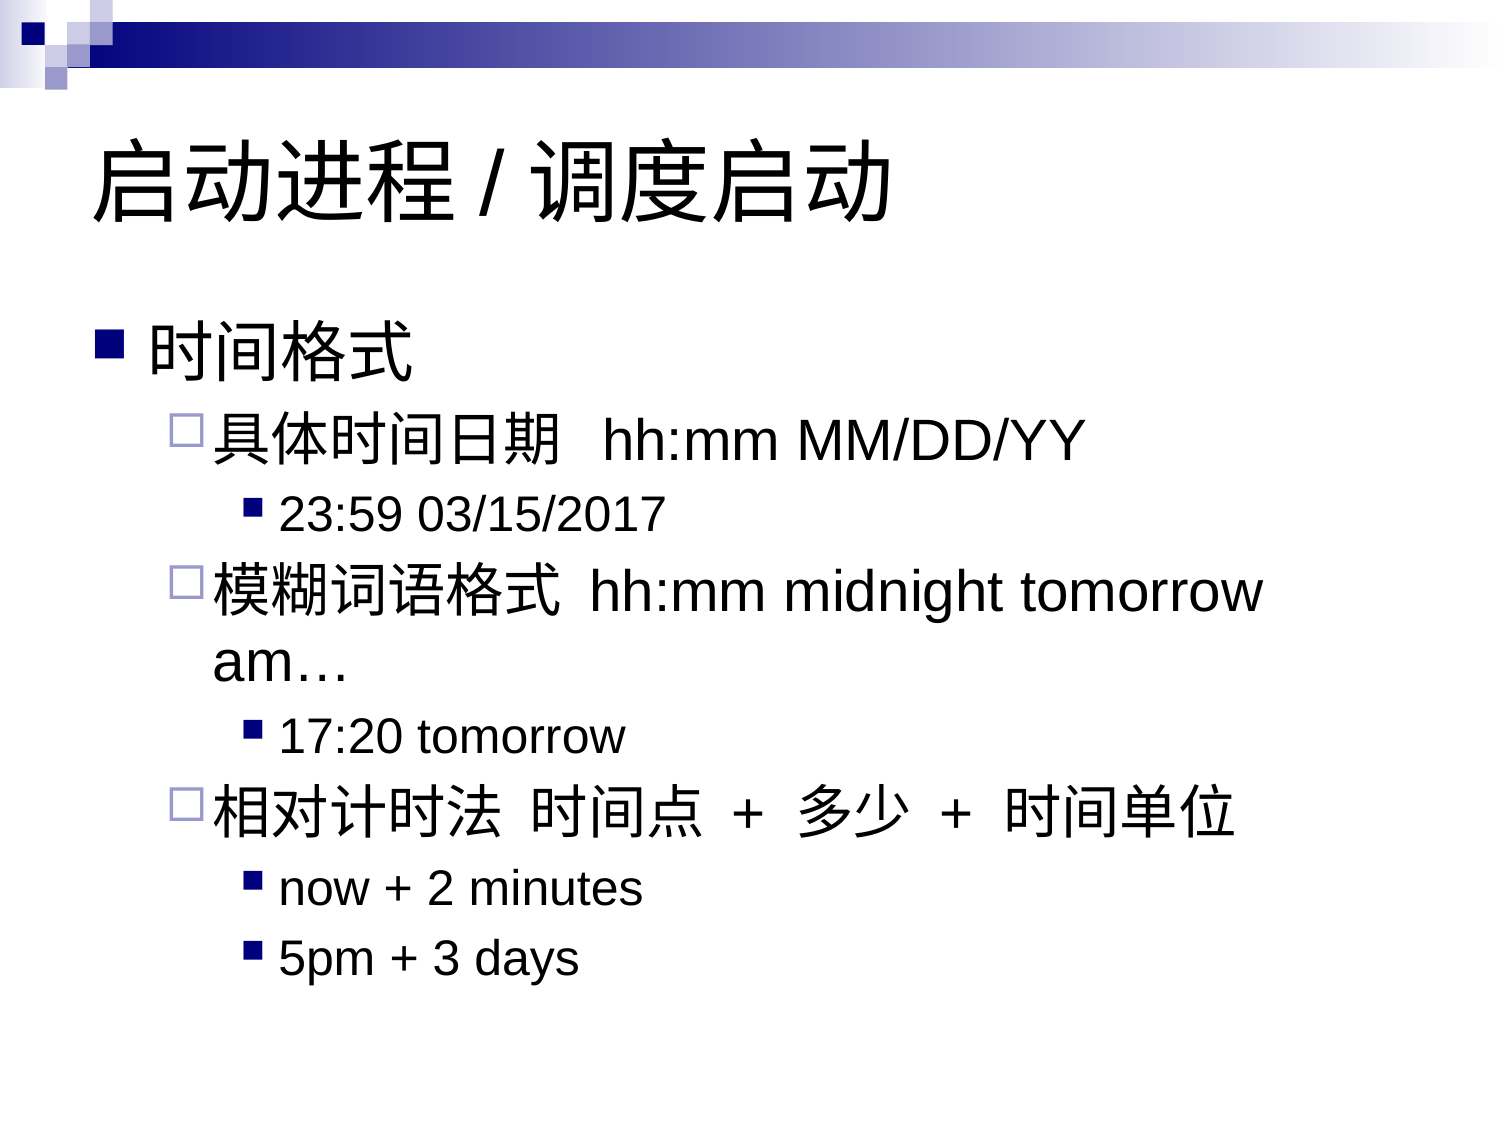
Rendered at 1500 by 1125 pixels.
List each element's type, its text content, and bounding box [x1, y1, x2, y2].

list 时间格式 具体时间日期 hh:mm MM/DD/YY 23:59 03/15/2017 模糊词语格式 hh:mm midnight tomorrow am… 17:20 tomorrow 相对计时法 时间点 + 多少 + 时间单位 now + 2 minutes 5pm + 3 days [75, 302, 1426, 1084]
title 启动进程/调度启动 [75, 66, 1426, 292]
